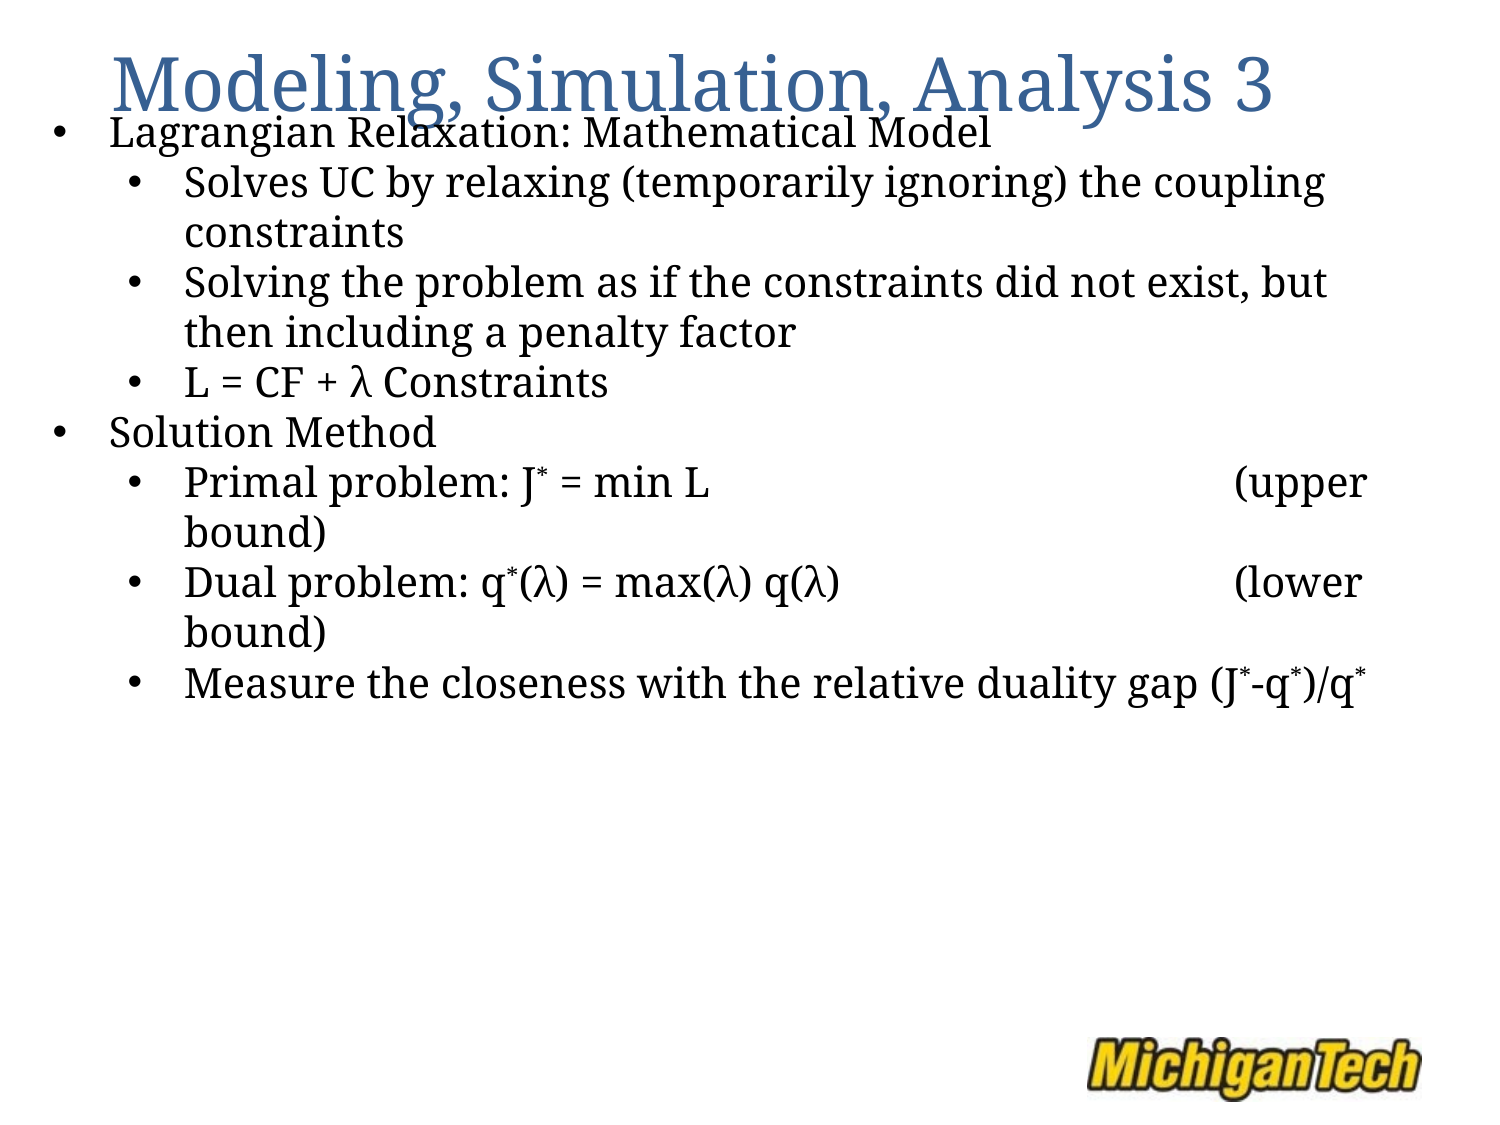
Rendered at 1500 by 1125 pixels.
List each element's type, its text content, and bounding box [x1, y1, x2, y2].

title Modeling, Simulation, Analysis 3 [49, 37, 1340, 126]
picture [1087, 1037, 1422, 1102]
text_box Lagrangian Relaxation: Mathematical Model Solves UC by relaxing (temporarily ignoring) the coupling constraints Solving the problem as if the constraints did not exist, but then including a penalty factor L = CF + λ Constraints Solution Method Primal problem: J* = min L (upper bound) Dual problem: q*(λ) = max(λ) q(λ) (lower bound) Measure the closeness with the relative duality gap (J*-q*)/q* [37, 187, 1388, 825]
